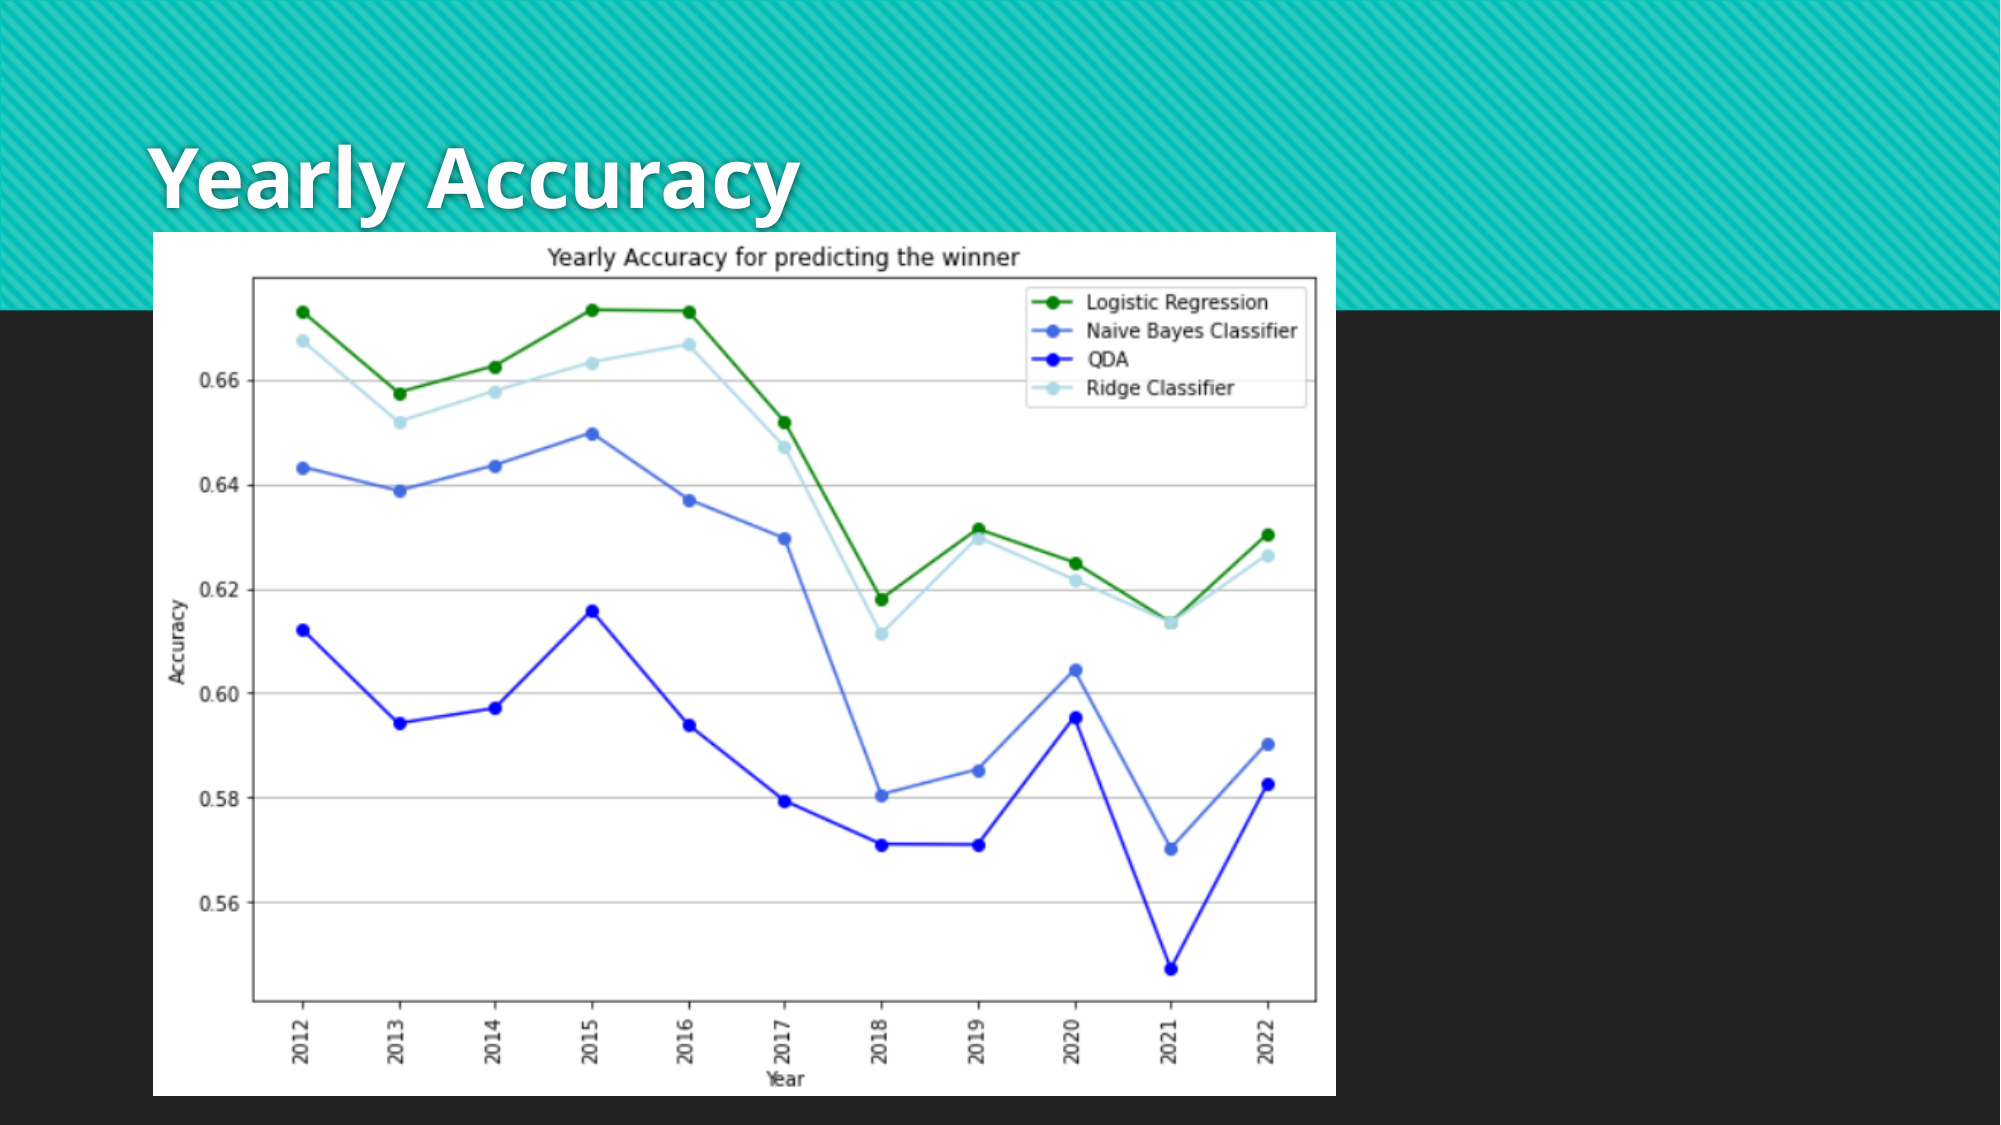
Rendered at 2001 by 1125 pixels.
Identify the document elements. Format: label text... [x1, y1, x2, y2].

title Yearly Accuracy [132, 73, 1868, 233]
picture [152, 232, 1336, 1096]
